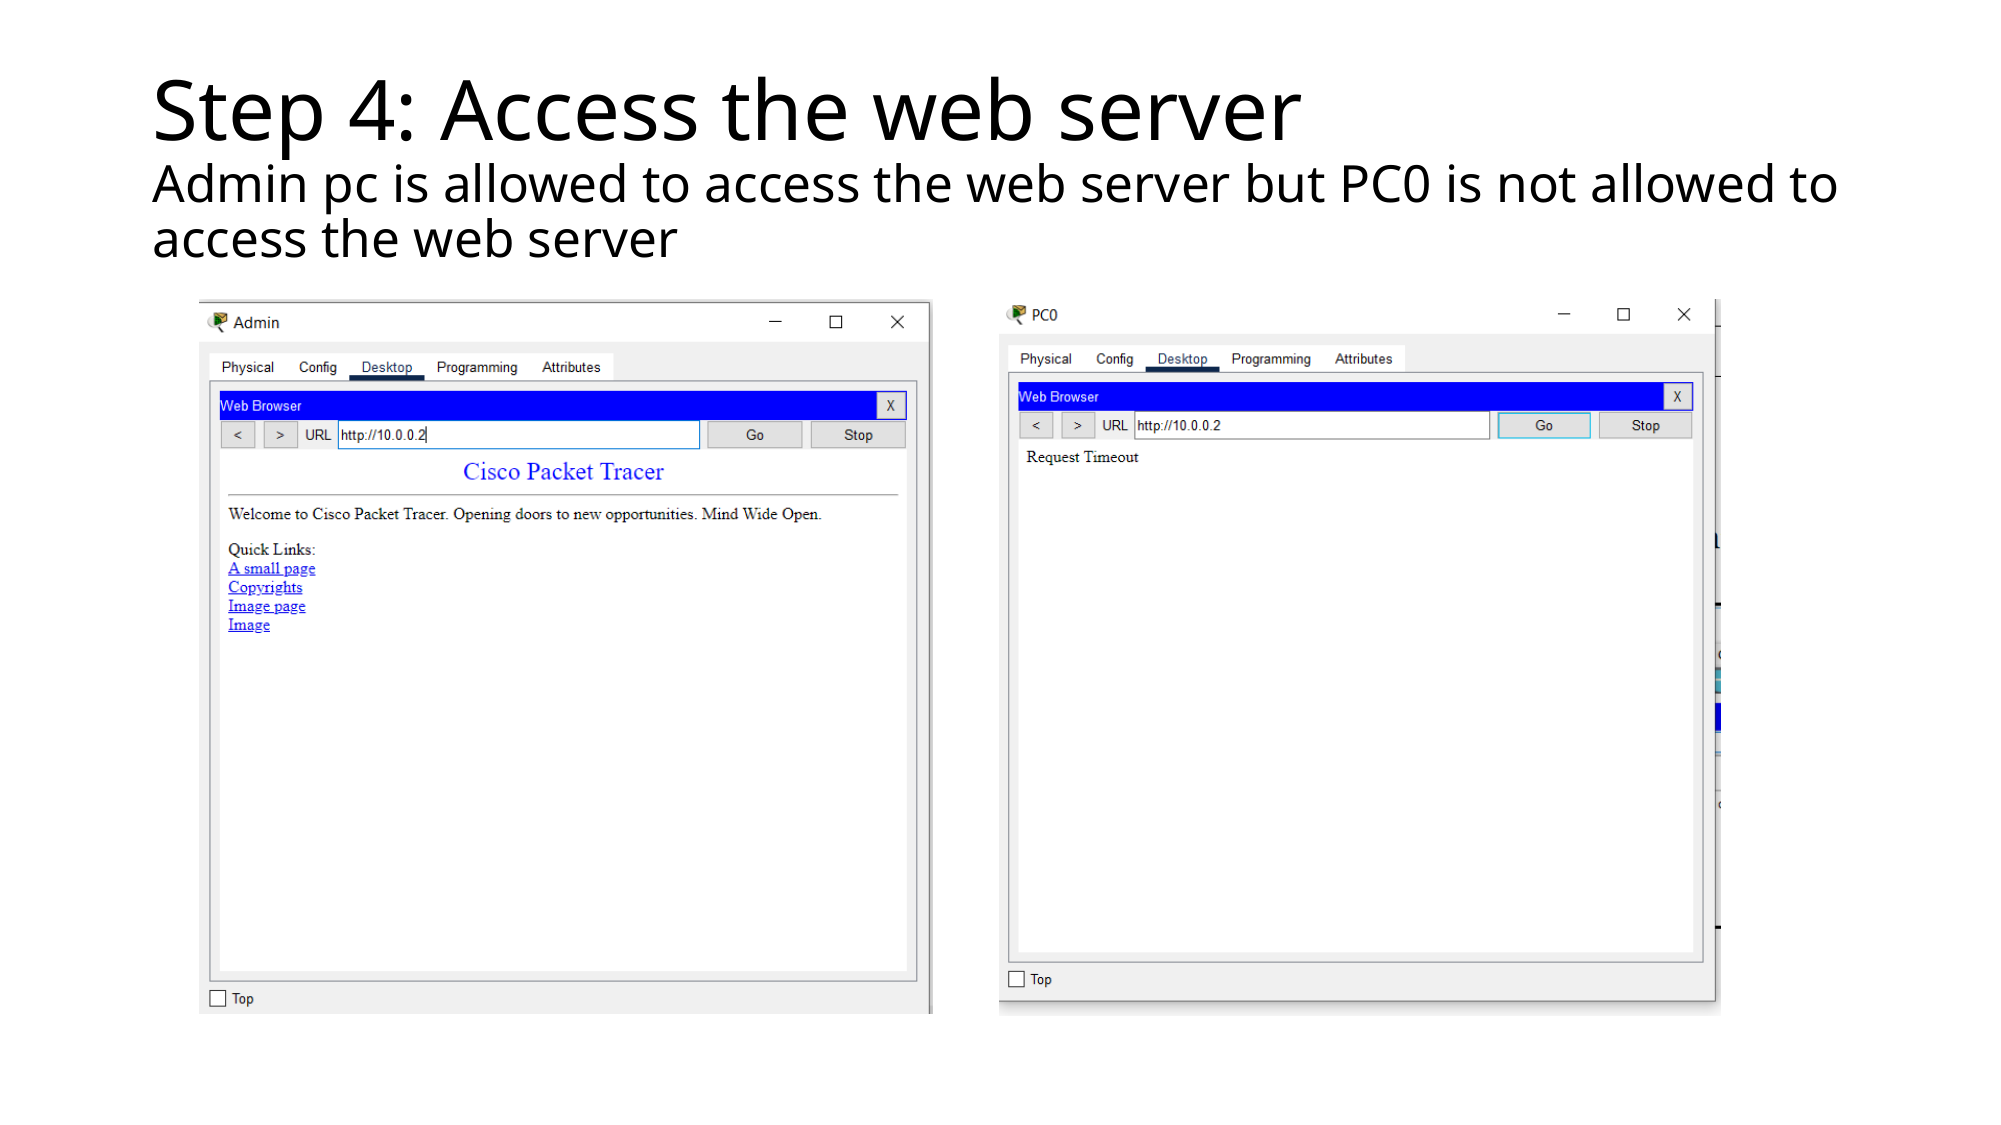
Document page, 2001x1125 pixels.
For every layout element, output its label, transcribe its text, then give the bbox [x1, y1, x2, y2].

title Step 4: Access the web server Admin pc is allowed to access the web server but PC0 is not allowed to access the web server [137, 59, 1863, 278]
picture [999, 299, 1721, 1016]
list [199, 299, 933, 1014]
